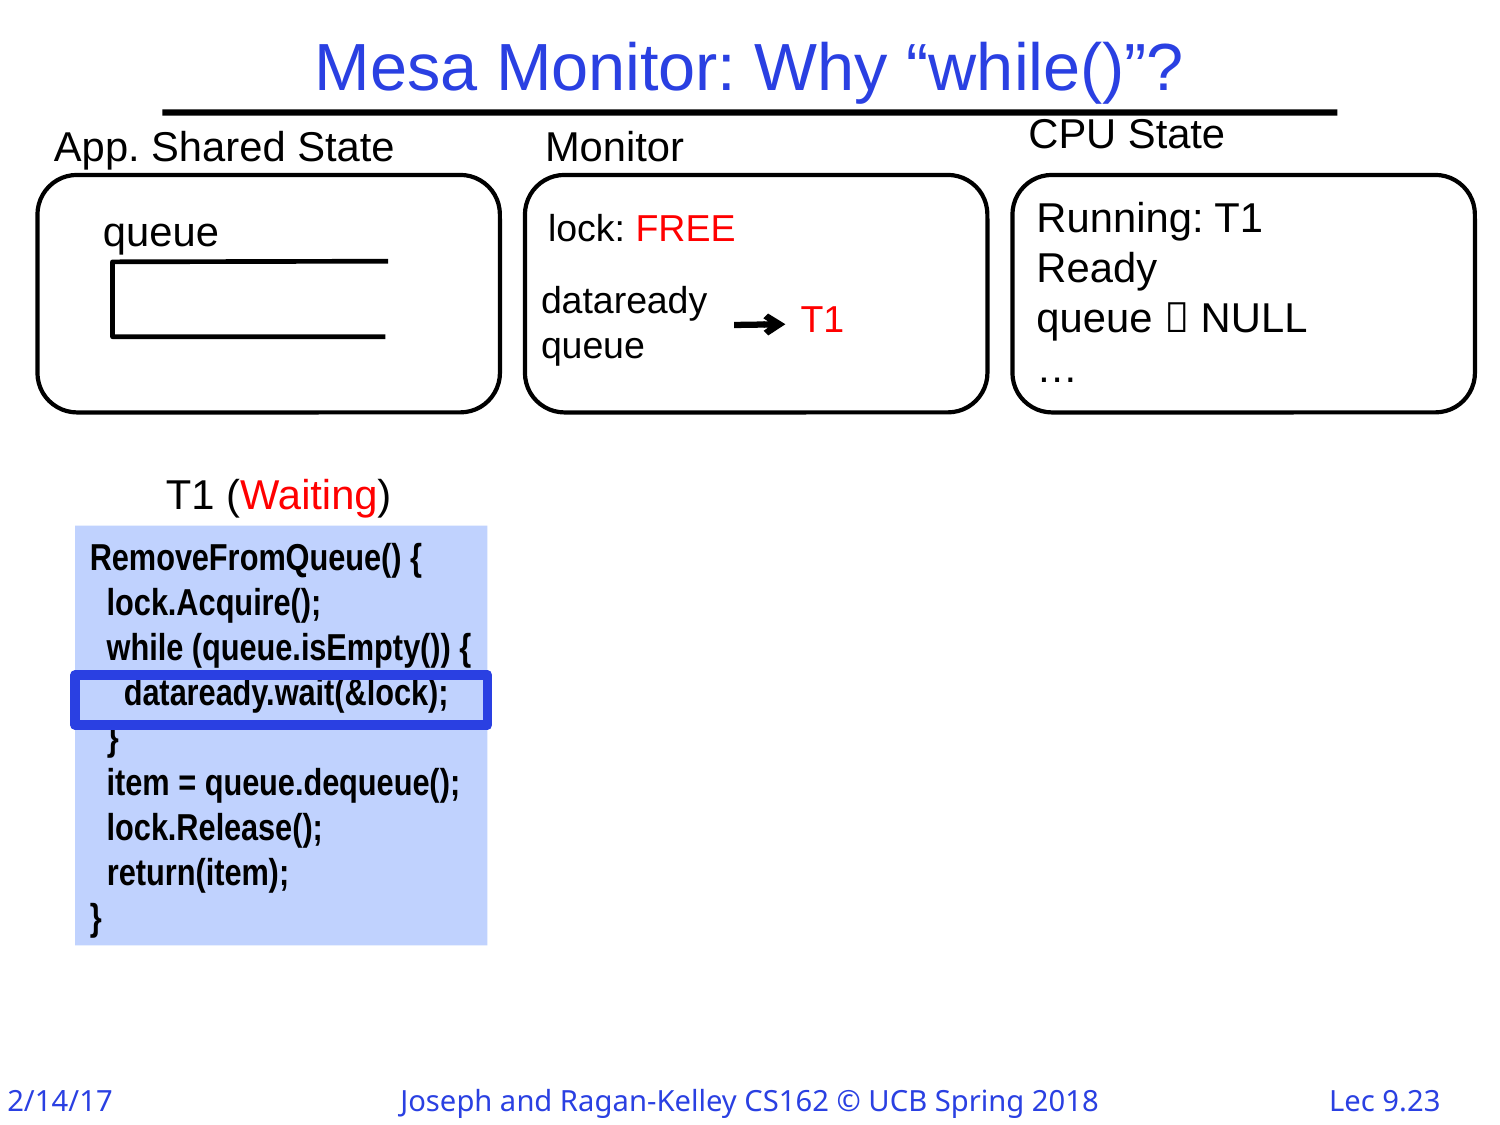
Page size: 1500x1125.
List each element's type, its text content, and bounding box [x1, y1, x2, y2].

text_box queue [88, 196, 235, 262]
text_box [524, 174, 988, 413]
text_box T1 (Waiting) [151, 460, 407, 525]
text_box RemoveFromQueue() { lock.Acquire(); while (queue.isEmpty()) { dataready.wait(&lock); } item = queue.dequeue(); lock.Release(); return(item); } [75, 525, 488, 675]
text_box dataready queue [526, 268, 723, 374]
text_box Running: T1 Ready queue  NULL … [1021, 183, 1323, 399]
text_box [37, 174, 500, 413]
text_box T1 [785, 287, 860, 348]
text_box CPU State [1013, 99, 1241, 165]
text_box lock: FREE [533, 197, 751, 257]
title Mesa Monitor: Why “while()”? [162, 24, 1338, 113]
text_box [75, 675, 488, 725]
text_box RemoveFromQueue() { lock.Acquire(); while (queue.isEmpty()) { dataready.wait(&lock); } item = queue.dequeue(); lock.Release(); return(item); } [75, 725, 488, 946]
text_box App. Shared State [39, 112, 410, 178]
text_box Monitor [530, 112, 700, 178]
text_box [1022, 174, 1475, 413]
text_box [1012, 189, 1021, 398]
text_box [112, 261, 389, 337]
